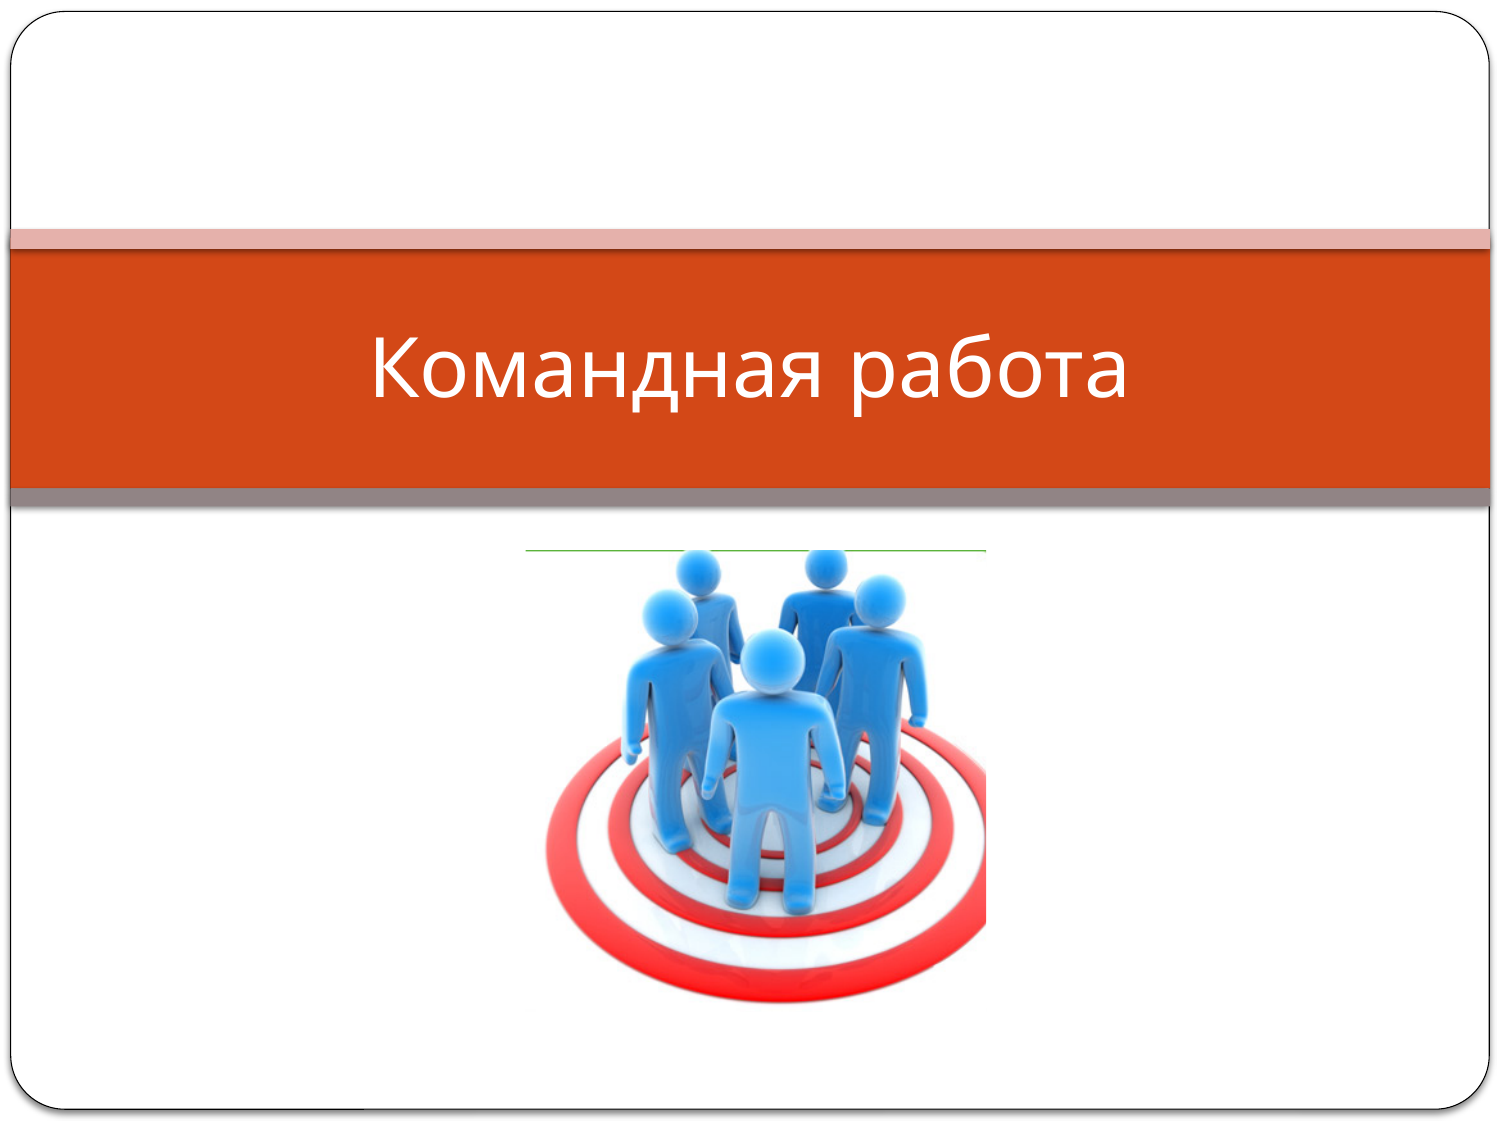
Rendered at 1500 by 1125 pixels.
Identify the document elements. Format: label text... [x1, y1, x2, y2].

picture [525, 550, 987, 1012]
title Командная работа [75, 247, 1425, 489]
